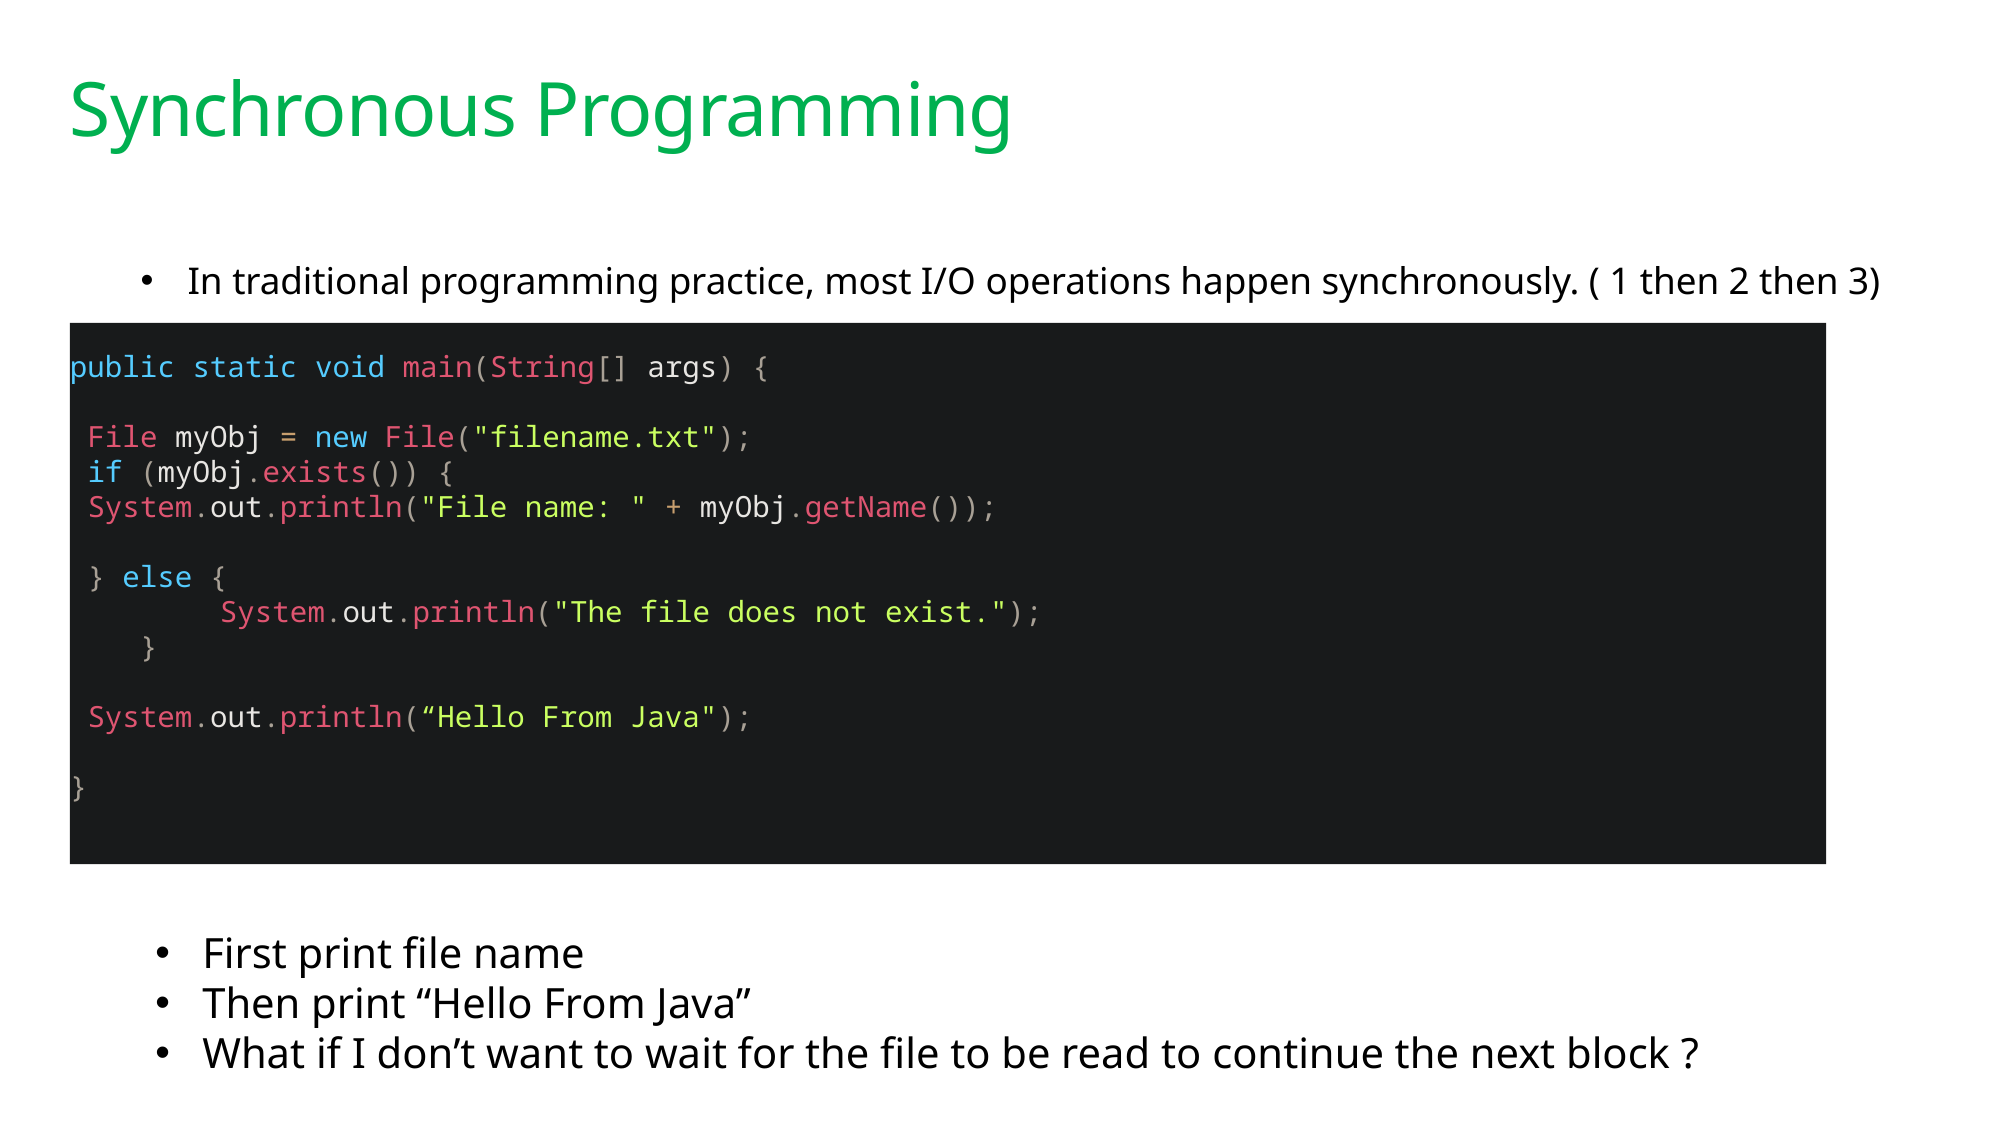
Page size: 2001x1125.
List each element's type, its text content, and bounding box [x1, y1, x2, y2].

text_box public static void main(String[] args) { File myObj = new File("filename.txt"); if (myObj.exists()) { System.out.println("File name: " + myObj.getName()); } else { System.out.println("The file does not exist."); } System.out.println(“Hello From Java"); } [69, 322, 1827, 865]
text_box First print file name Then print “Hello From Java” What if I don’t want to wait for the file to be read to continue the next block ? [140, 919, 1738, 1085]
title Synchronous Programming [70, 60, 1739, 152]
text_box In traditional programming practice, most I/O operations happen synchronously. ( 1 then 2 then 3) [140, 257, 1921, 303]
